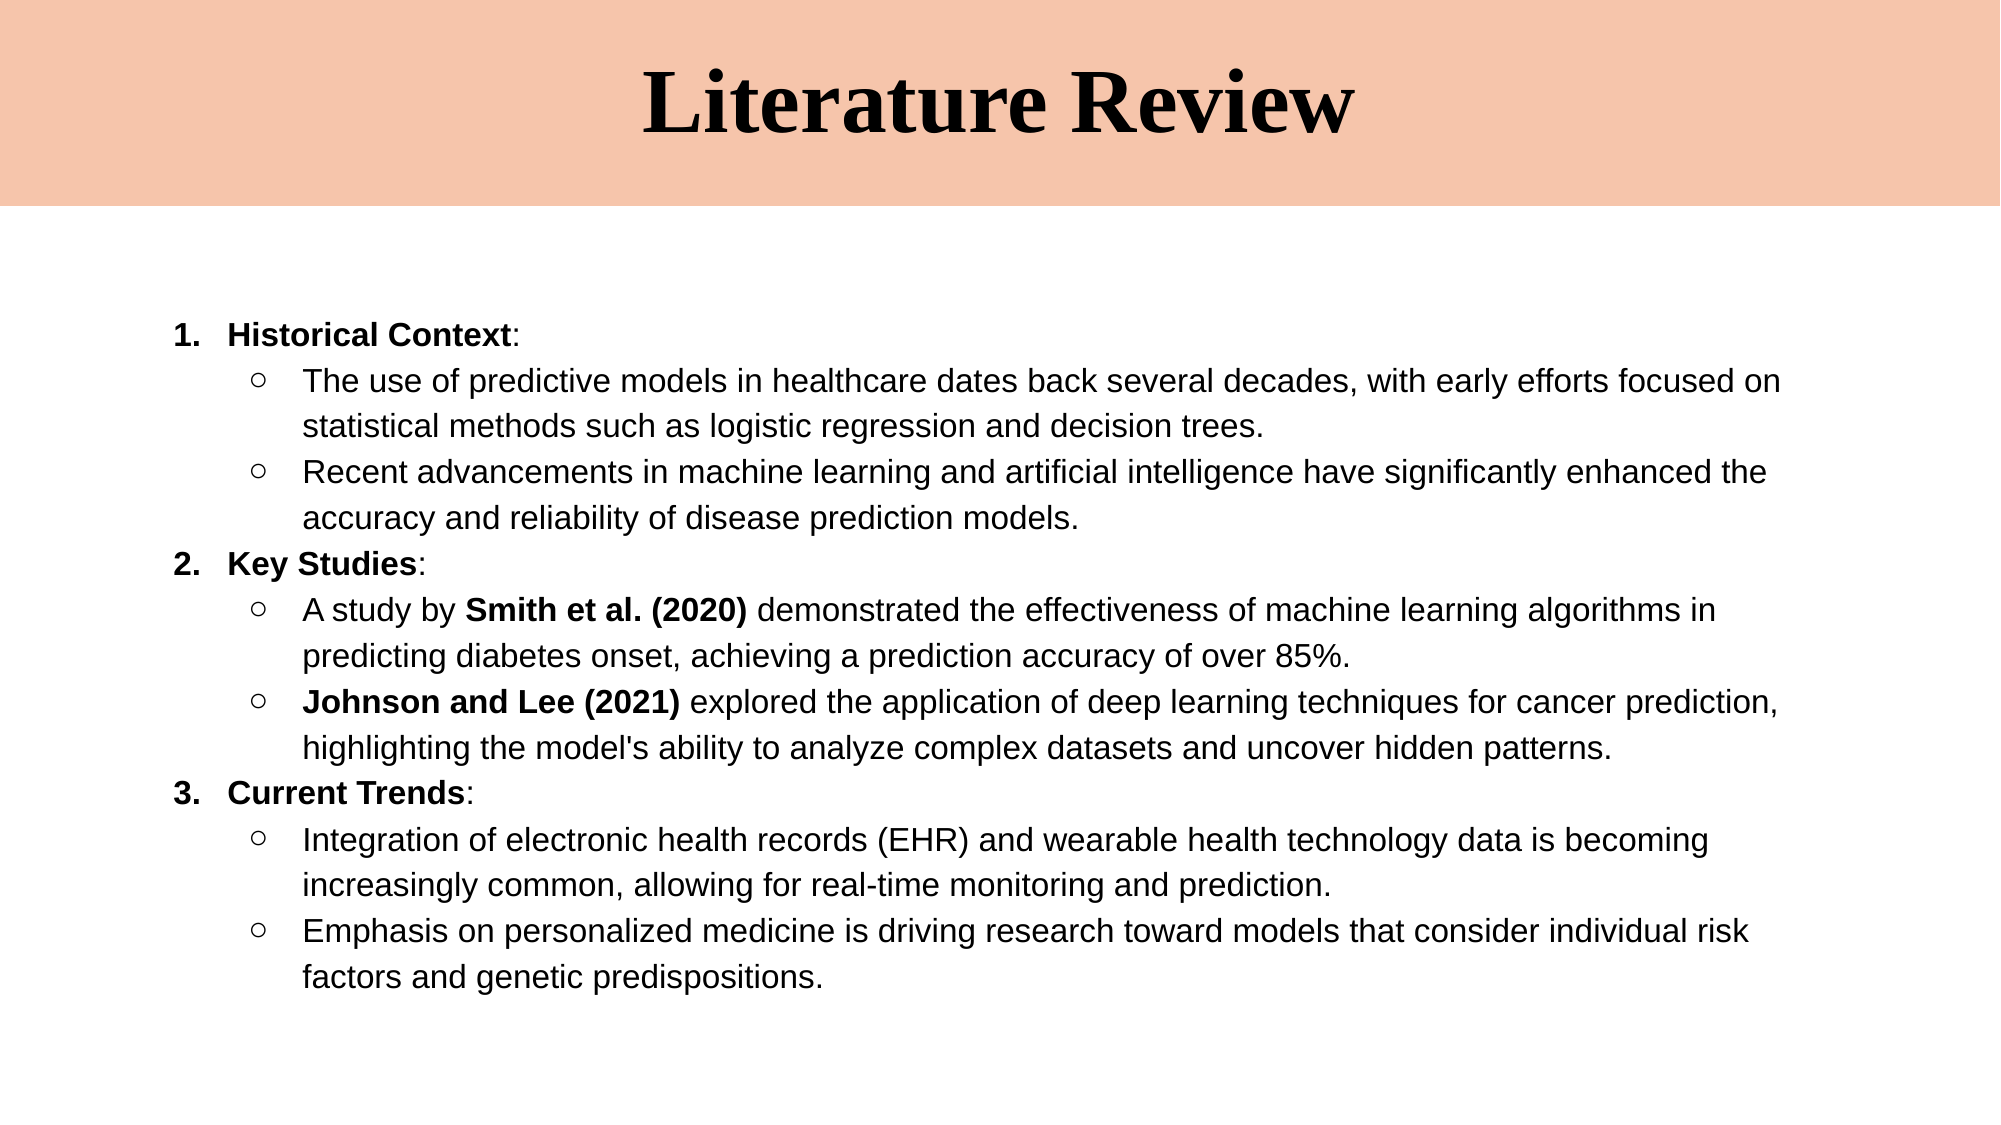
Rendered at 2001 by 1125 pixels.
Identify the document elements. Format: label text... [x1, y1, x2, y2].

list Historical Context: The use of predictive models in healthcare dates back several decades, with early efforts focused on statistical methods such as logistic regression and decision trees. Recent advancements in machine learning and artificial intelligence have significantly enhanced the accuracy and reliability of disease prediction models. Key Studies: A study by Smith et al. (2020) demonstrated the effectiveness of machine learning algorithms in predicting diabetes onset, achieving a prediction accuracy of over 85%. Johnson and Lee (2021) explored the application of deep learning techniques for cancer prediction, highlighting the model's ability to analyze complex datasets and uncover hidden patterns. Current Trends: Integration of electronic health records (EHR) and wearable health technology data is becoming increasingly common, allowing for real-time monitoring and prediction. Emphasis on personalized medicine is driving research toward models that consider individual risk factors and genetic predispositions. [137, 299, 1863, 1014]
title Literature Review [0, 0, 2000, 206]
